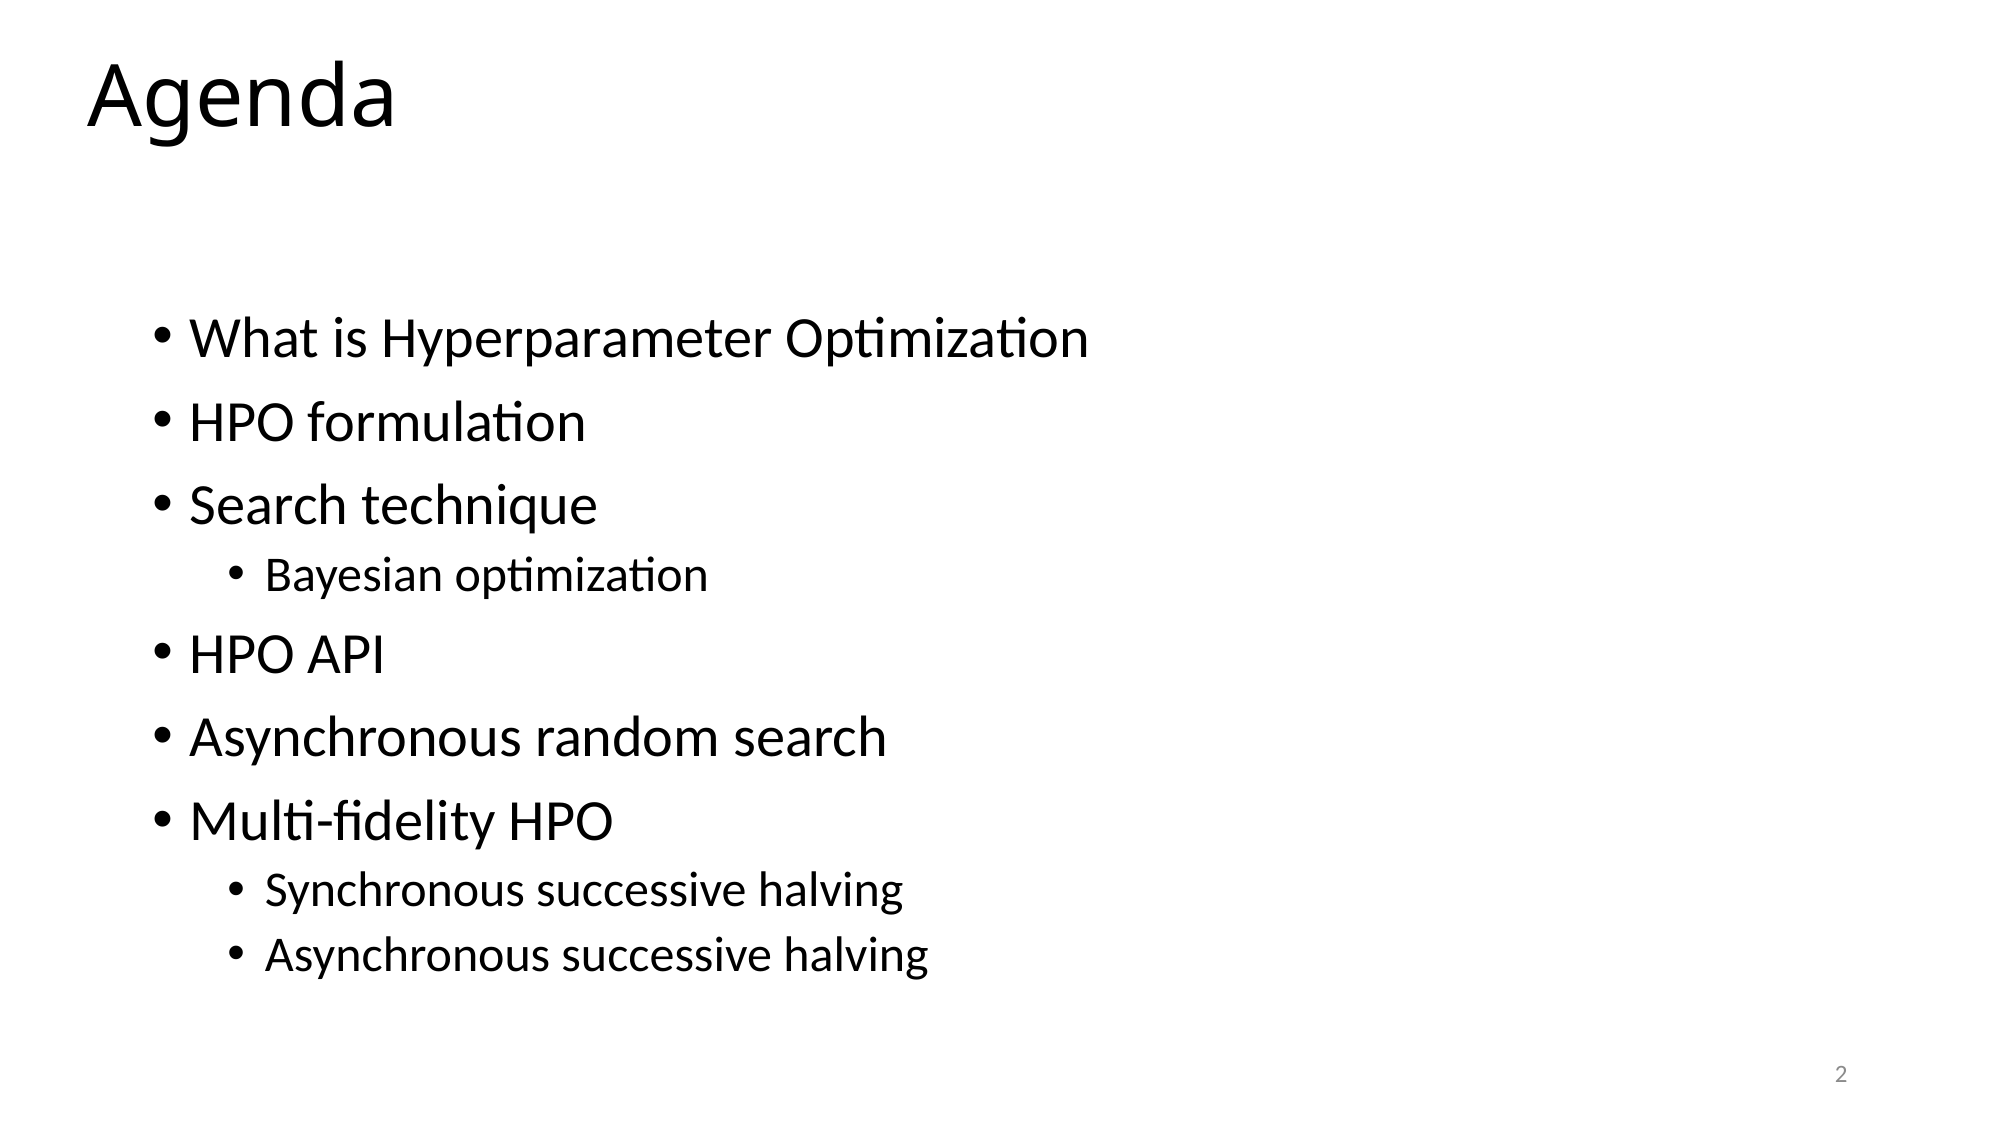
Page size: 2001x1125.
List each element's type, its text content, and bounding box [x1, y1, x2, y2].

title Agenda [72, 44, 1798, 154]
slide_number 2 [1412, 1042, 1863, 1103]
list What is Hyperparameter Optimization HPO formulation Search technique Bayesian optimization HPO API Asynchronous random search Multi-fidelity HPO Synchronous successive halving Asynchronous successive halving [137, 299, 1863, 1014]
